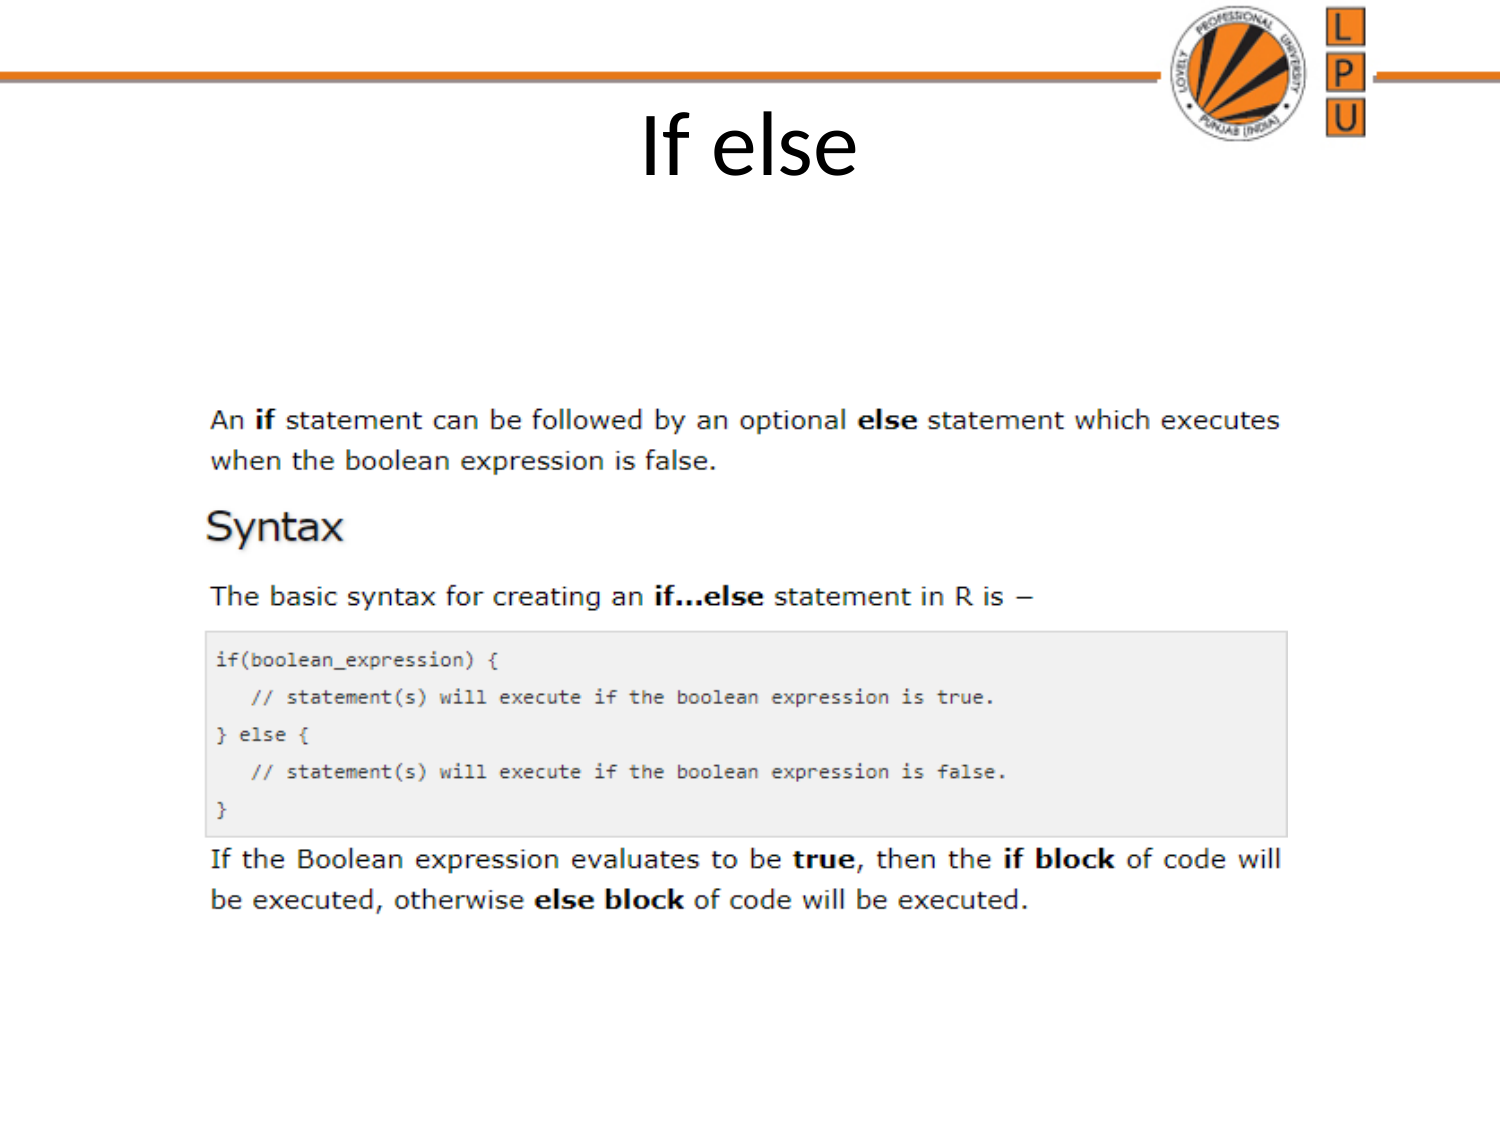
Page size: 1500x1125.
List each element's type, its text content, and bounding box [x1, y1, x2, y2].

picture [0, 0, 1500, 1125]
title If else [74, 44, 1426, 233]
